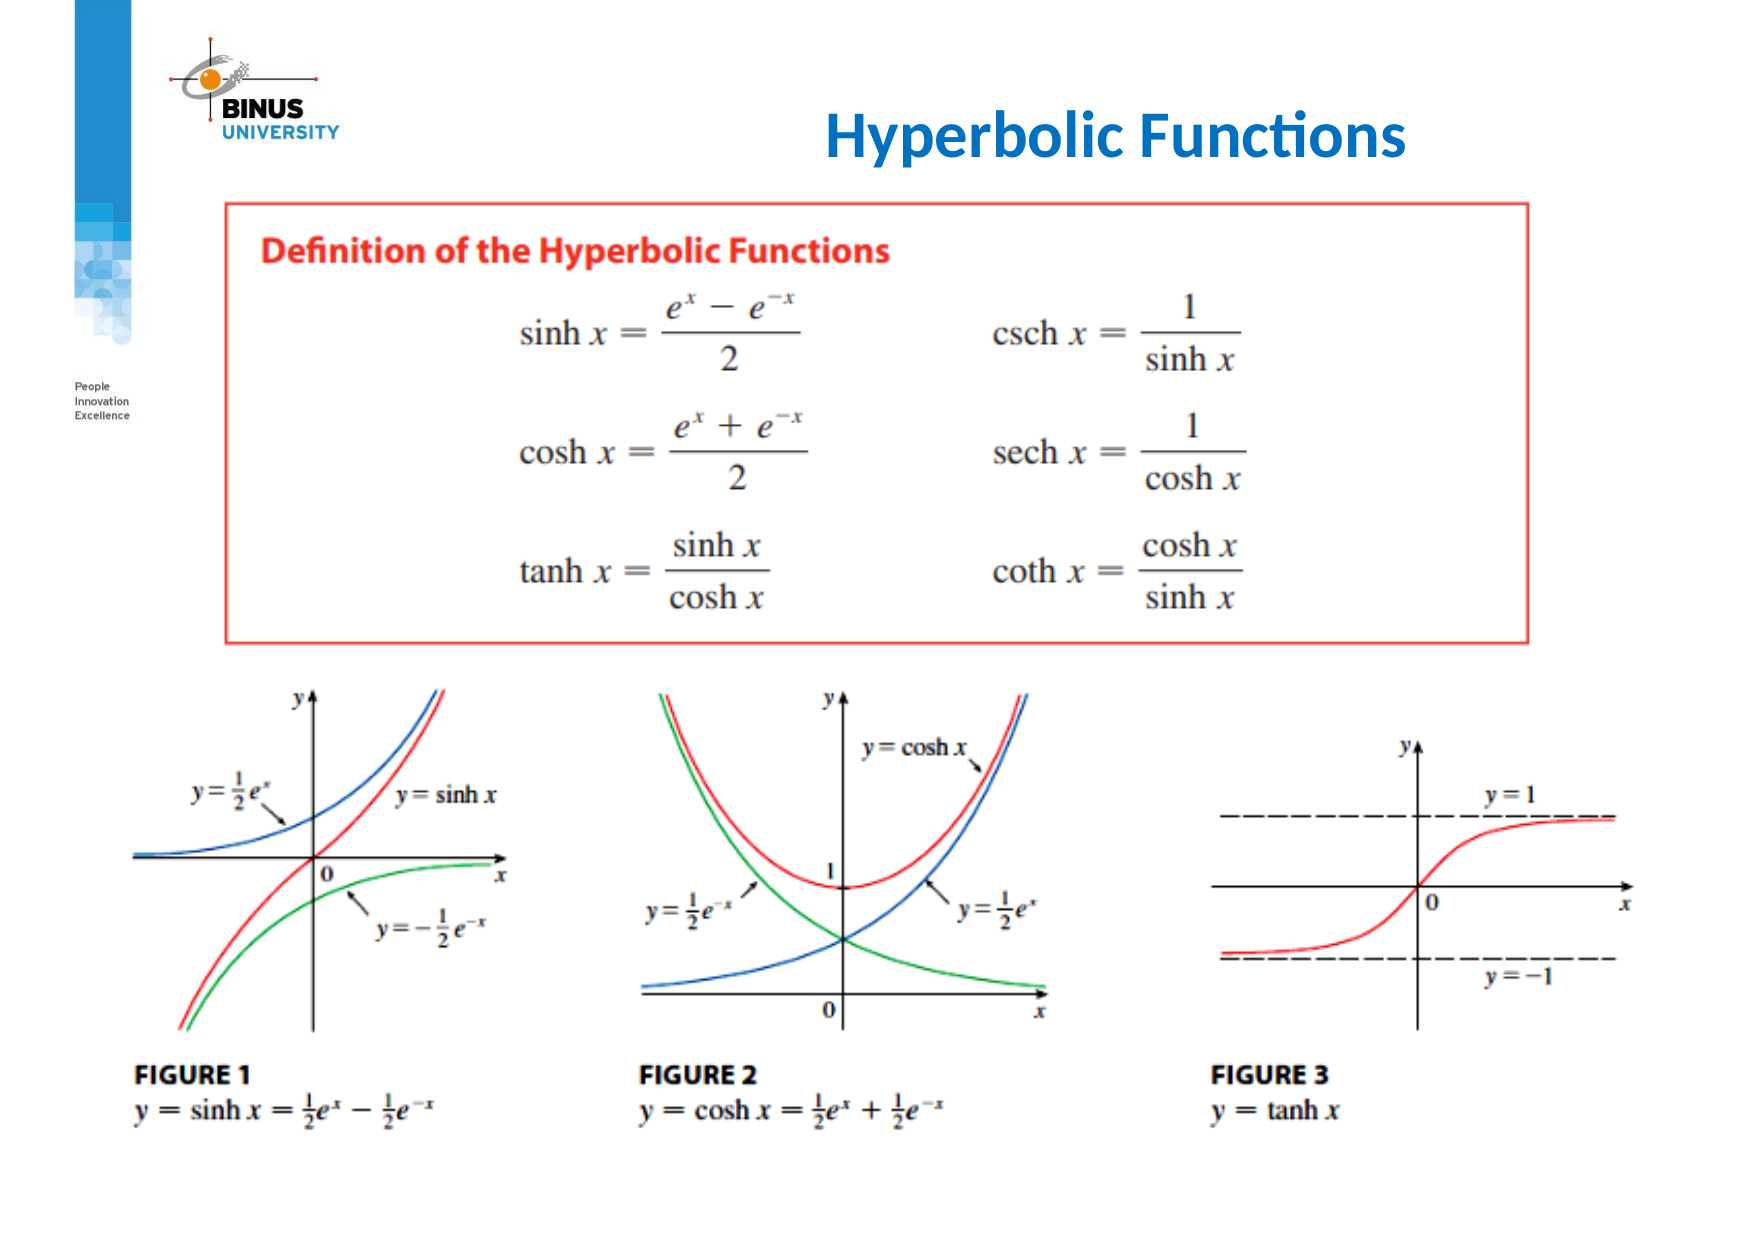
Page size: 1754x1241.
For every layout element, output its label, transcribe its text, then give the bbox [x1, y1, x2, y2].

title Hyperbolic Functions [74, 37, 1426, 226]
picture [0, 0, 1754, 1240]
